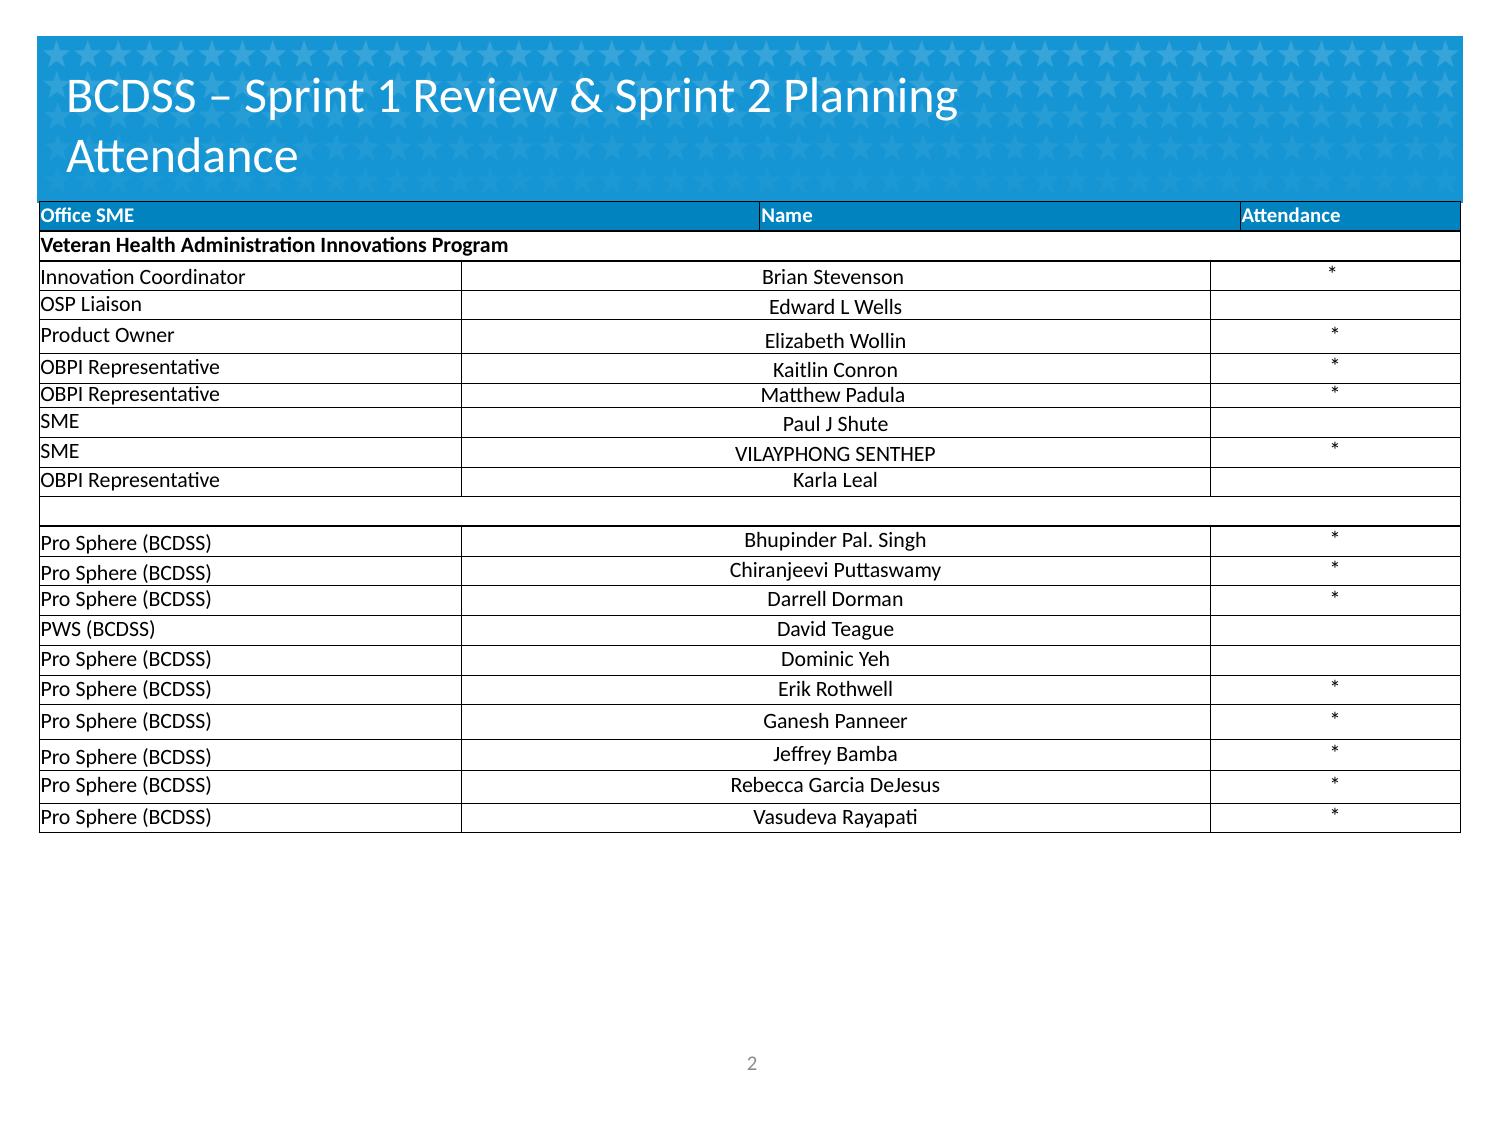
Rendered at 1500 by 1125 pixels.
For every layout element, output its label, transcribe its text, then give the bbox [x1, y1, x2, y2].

table_cell Pro Sphere (BCDSS) [40, 705, 461, 739]
table_cell [40, 497, 1460, 525]
table_cell SME [40, 438, 461, 467]
table_cell Innovation Coordinator [40, 262, 461, 290]
table_cell Jeffrey Bamba [462, 740, 1210, 770]
table_cell * [1211, 676, 1460, 704]
table_cell OSP Liaison [40, 291, 461, 319]
table_cell OBPI Representative [40, 384, 461, 407]
table_cell PWS (BCDSS) [40, 616, 461, 645]
table_cell Pro Sphere (BCDSS) [40, 771, 461, 803]
table_cell Pro Sphere (BCDSS) [40, 646, 461, 675]
table_header Attendance [1241, 202, 1460, 230]
table_cell Pro Sphere (BCDSS) [40, 586, 461, 615]
table_cell [1211, 646, 1460, 675]
table_cell * [1211, 705, 1460, 739]
table_cell SME [40, 408, 461, 437]
table_cell [1211, 616, 1460, 645]
table_cell Matthew Padula [462, 384, 1210, 407]
table_cell Bhupinder Pal. Singh [462, 527, 1210, 556]
table_cell [1211, 468, 1460, 496]
table_cell * [1211, 354, 1460, 383]
table_cell Karla Leal [462, 468, 1210, 496]
table_header Name [760, 202, 1240, 230]
table_cell OBPI Representative [40, 354, 461, 383]
slide_number 1 [711, 1032, 793, 1093]
table_cell * [1211, 438, 1460, 467]
table_cell * [1211, 262, 1460, 290]
table_cell Vasudeva Rayapati [462, 804, 1210, 832]
title BCDSS – Sprint 1 Review & Sprint 2 Planning Attendance [50, 35, 1418, 191]
table_cell Pro Sphere (BCDSS) [40, 557, 461, 585]
table_cell Chiranjeevi Puttaswamy [462, 557, 1210, 585]
table_cell Dominic Yeh [462, 646, 1210, 675]
table_cell Product Owner [40, 320, 461, 353]
table_cell * [1211, 557, 1460, 585]
table_cell Paul J Shute [462, 408, 1210, 437]
table_cell Pro Sphere (BCDSS) [40, 740, 461, 770]
table_cell Pro Sphere (BCDSS) [40, 676, 461, 704]
picture [37, 36, 1463, 203]
table_cell Brian Stevenson [462, 262, 1210, 290]
table_cell * [1211, 771, 1460, 803]
table_cell [1211, 408, 1460, 437]
table_cell Edward L Wells [462, 291, 1210, 319]
table_cell * [1211, 384, 1460, 407]
table_cell Rebecca Garcia DeJesus [462, 771, 1210, 803]
table_cell Veteran Health Administration Innovations Program [40, 232, 1460, 260]
table_cell * [1211, 527, 1460, 556]
table_cell OBPI Representative [40, 468, 461, 496]
table_cell Pro Sphere (BCDSS) [40, 804, 461, 832]
table_cell [1211, 291, 1460, 319]
table_cell Ganesh Panneer [462, 705, 1210, 739]
table_header Office SME [40, 202, 759, 230]
table_cell * [1211, 320, 1460, 353]
table_cell David Teague [462, 616, 1210, 645]
table_cell Elizabeth Wollin [462, 320, 1210, 353]
table_cell * [1211, 586, 1460, 615]
table_cell Erik Rothwell [462, 676, 1210, 704]
table_cell Darrell Dorman [462, 586, 1210, 615]
table_cell * [1211, 804, 1460, 832]
table_cell Kaitlin Conron [462, 354, 1210, 383]
table_cell Pro Sphere (BCDSS) [40, 527, 461, 556]
table_cell VILAYPHONG SENTHEP [462, 438, 1210, 467]
table_cell * [1211, 740, 1460, 770]
